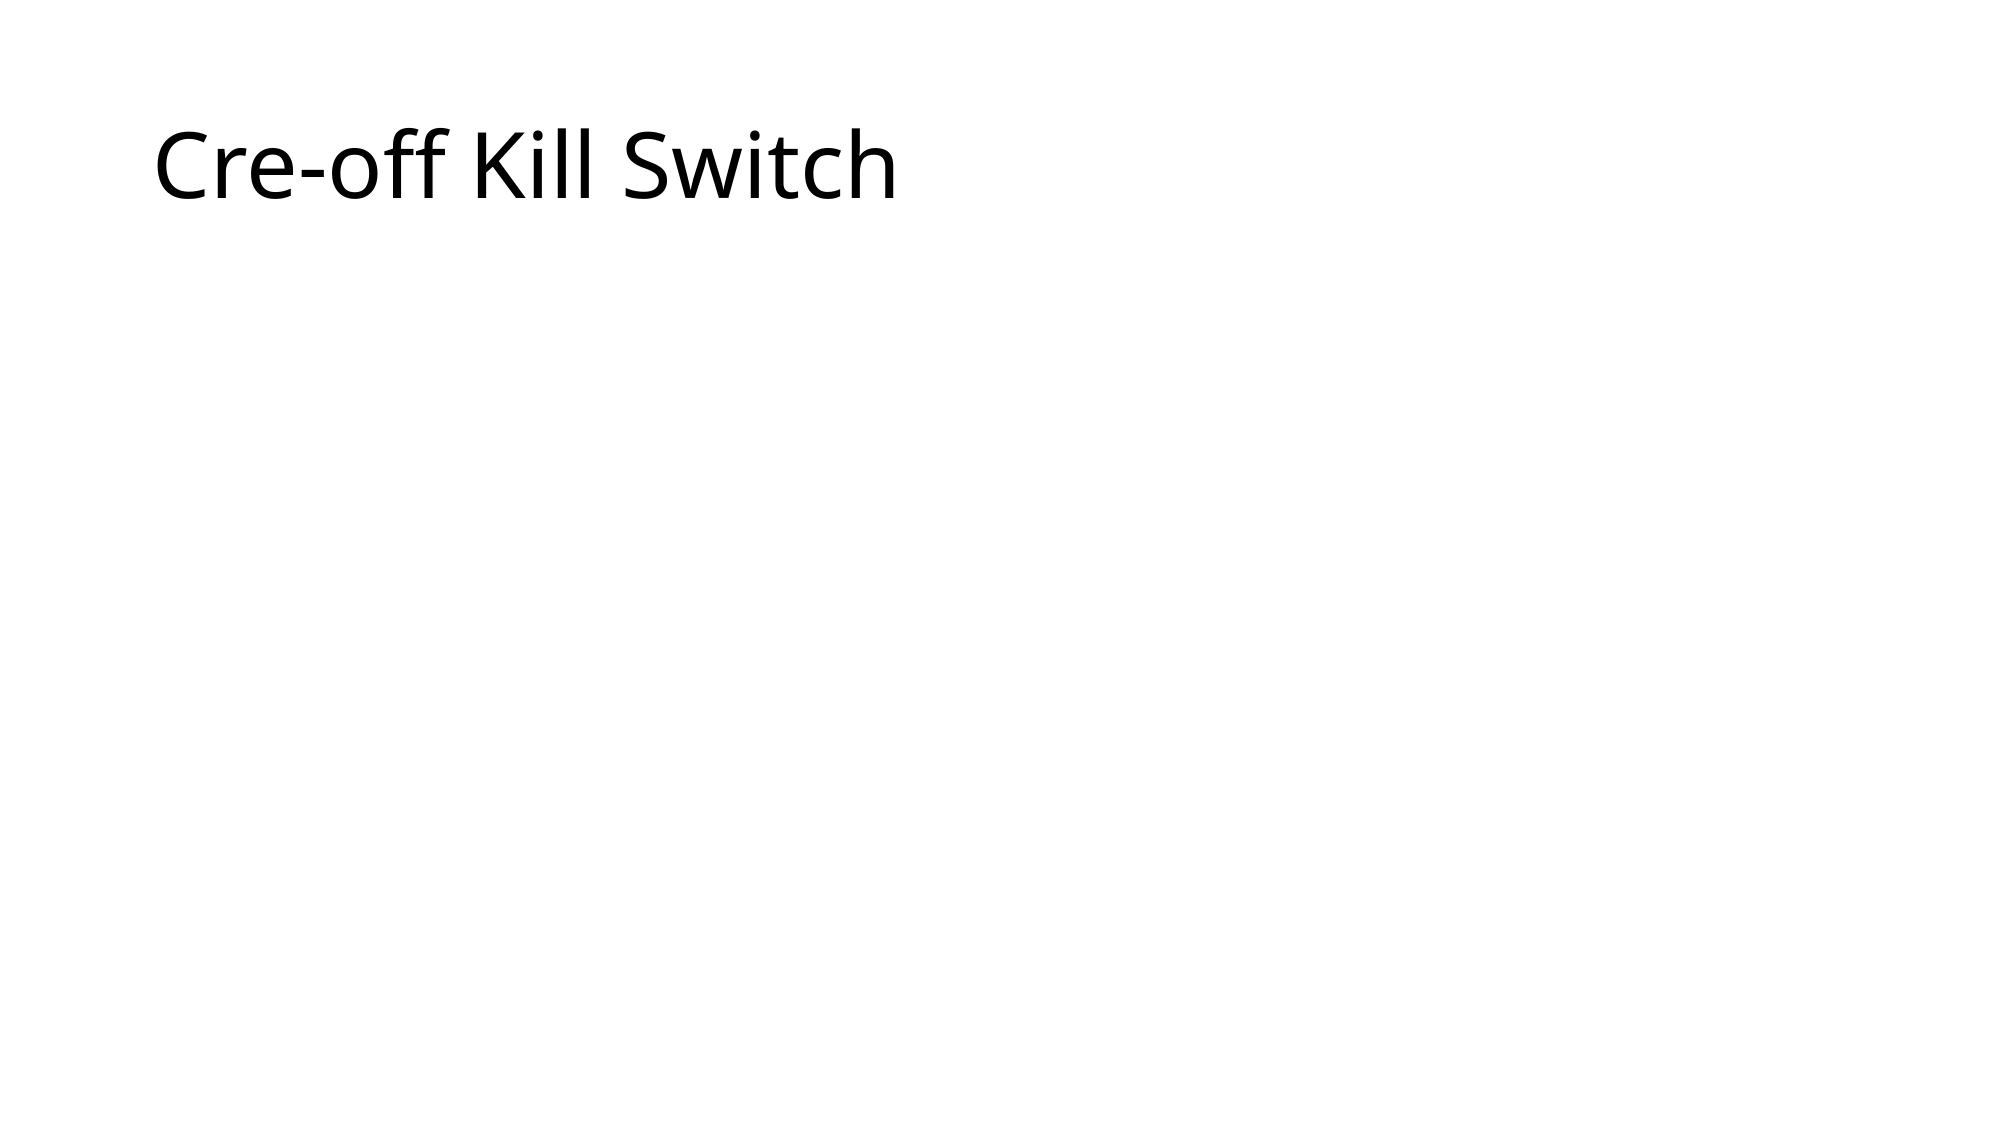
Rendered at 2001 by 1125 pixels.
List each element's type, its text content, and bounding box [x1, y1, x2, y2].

title Cre-off Kill Switch [137, 59, 1863, 278]
